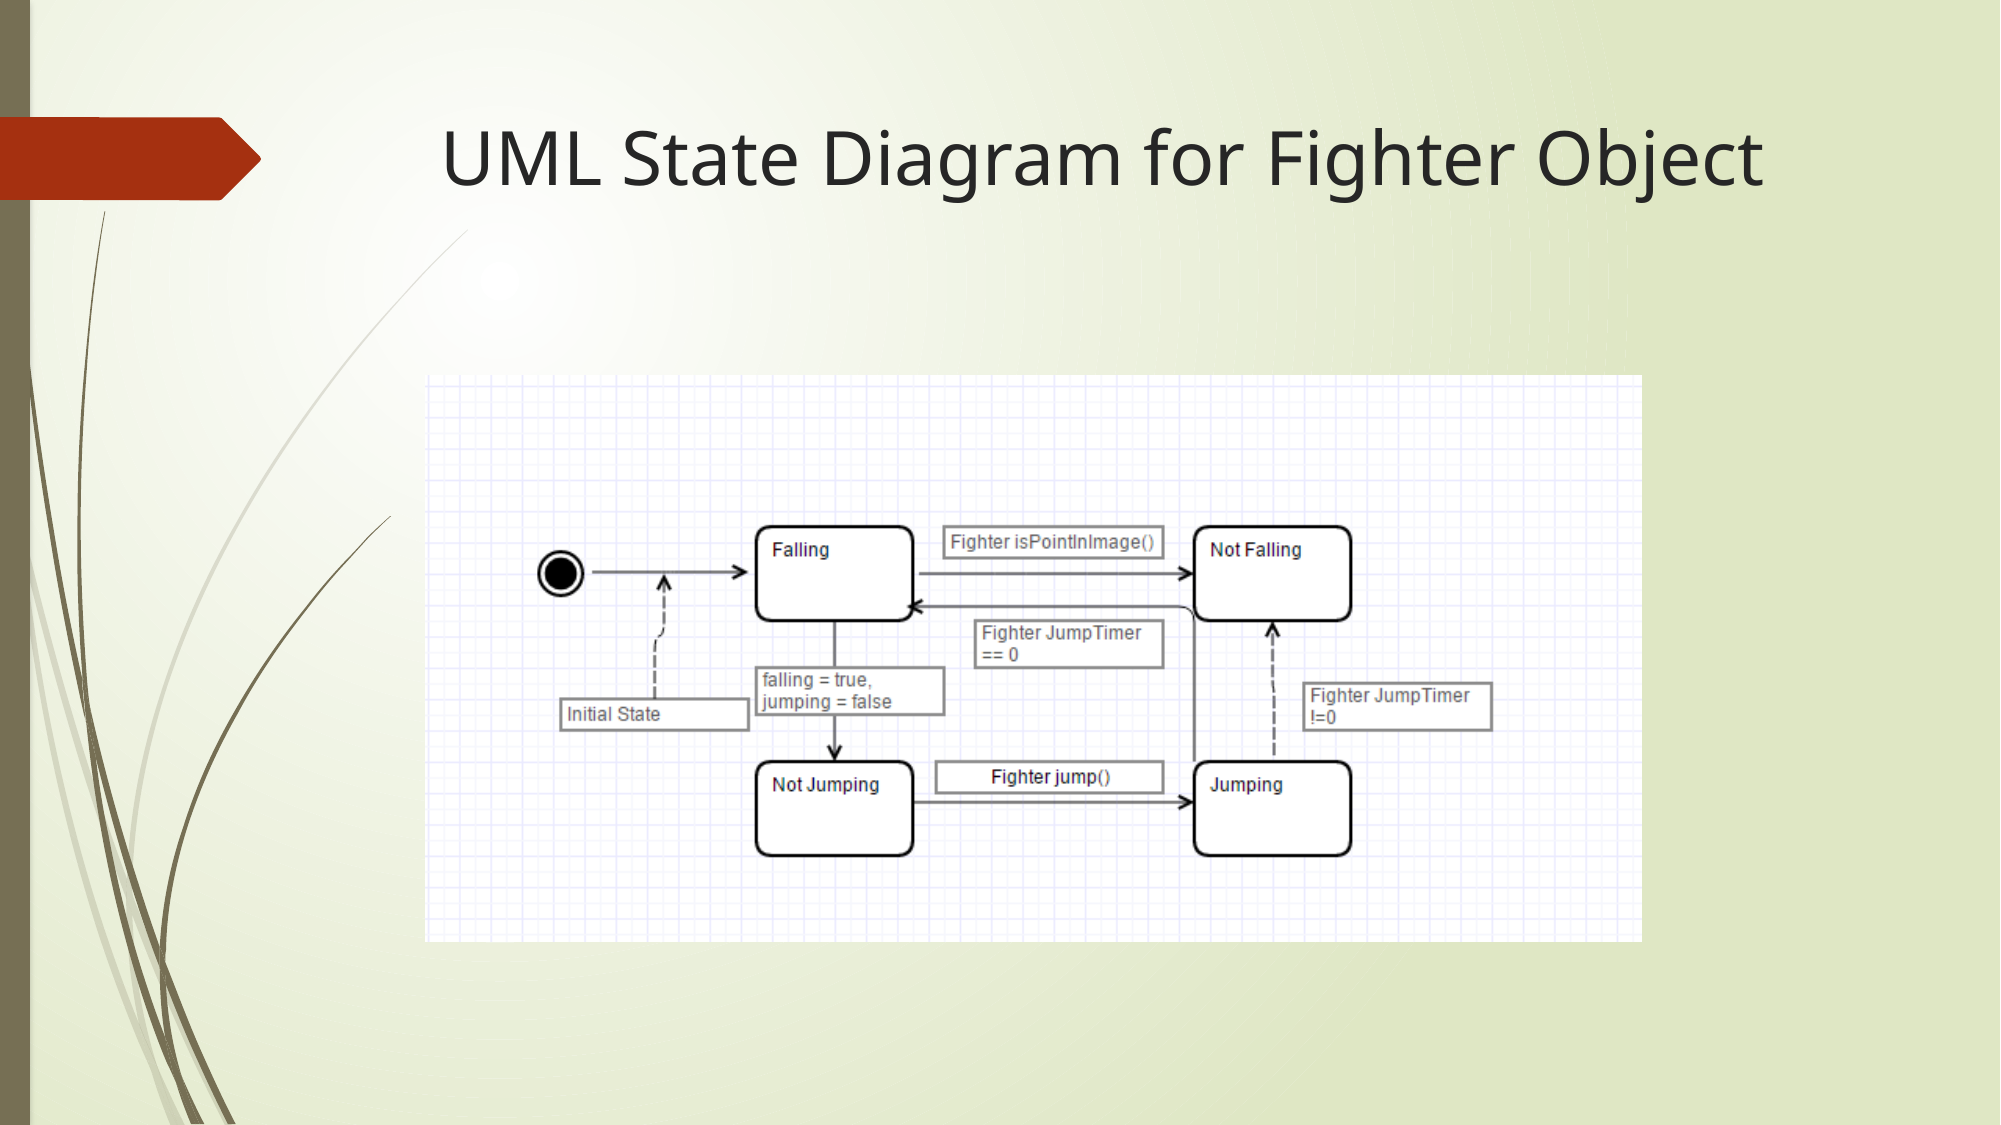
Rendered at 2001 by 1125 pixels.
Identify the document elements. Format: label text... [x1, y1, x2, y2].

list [425, 375, 1642, 942]
title UML State Diagram for Fighter Object [425, 102, 1888, 313]
